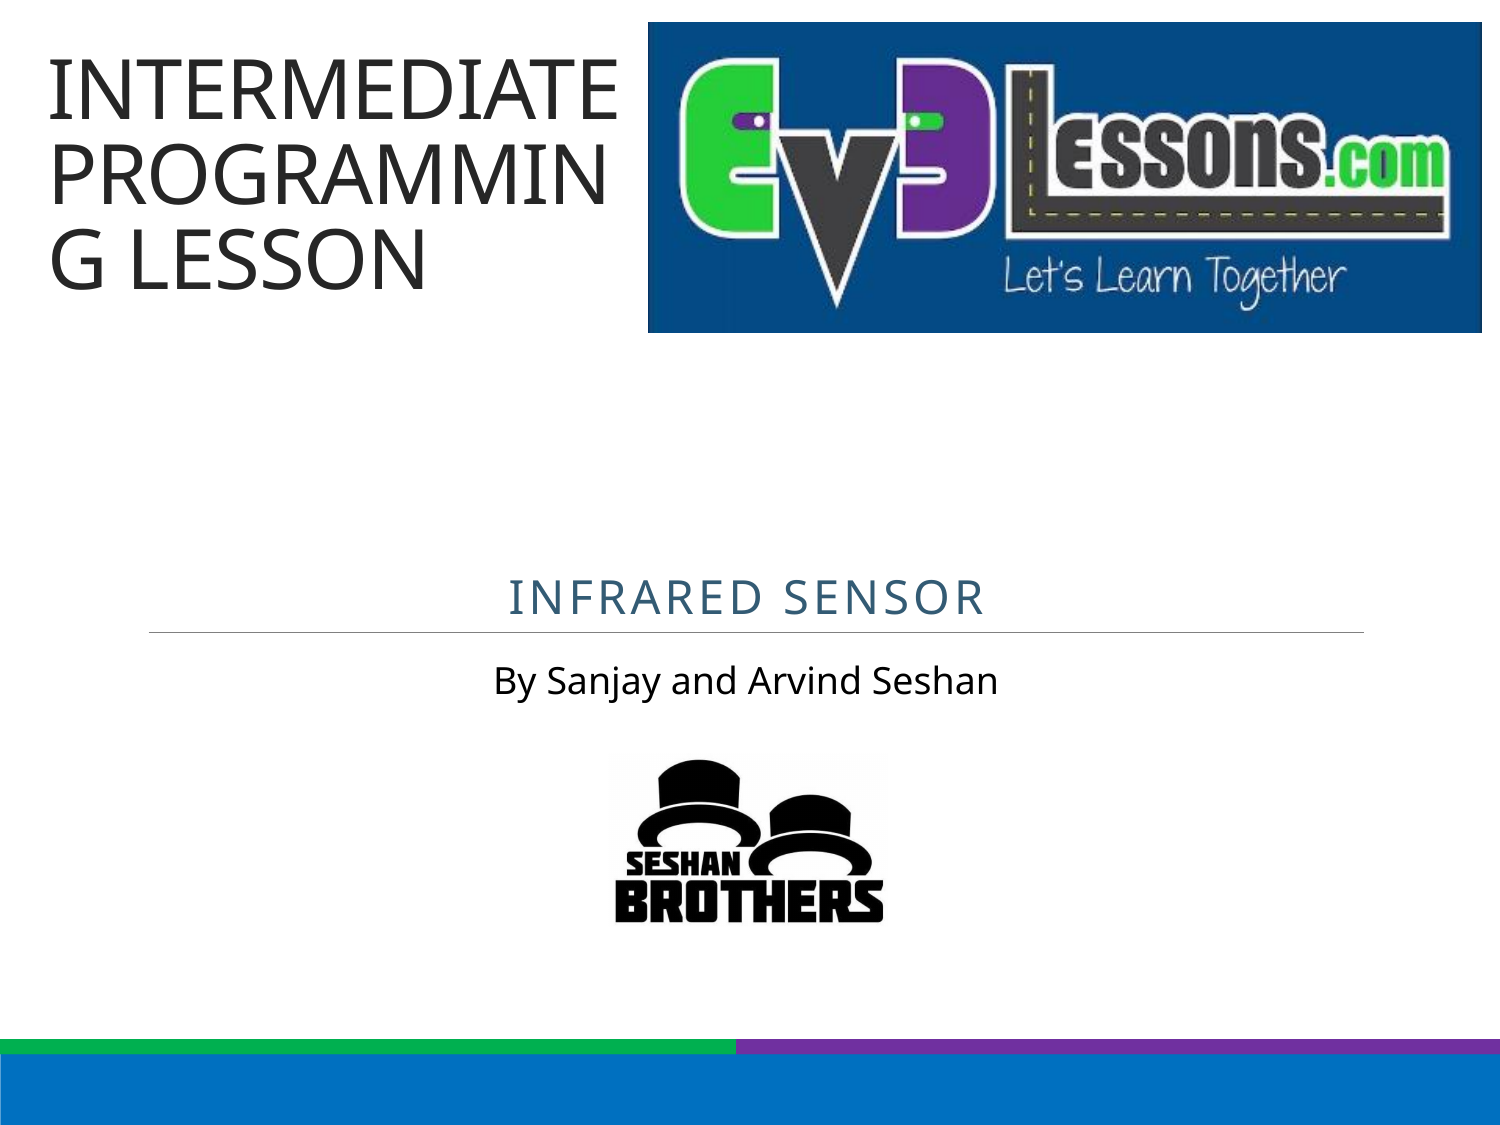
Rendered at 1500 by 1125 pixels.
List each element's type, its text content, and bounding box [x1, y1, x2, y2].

subtitle Infrared sensor [253, 566, 1239, 633]
picture [648, 22, 1482, 333]
title INTERMEDIATE PROGRAMMING LESSON [32, 25, 665, 333]
picture [608, 752, 889, 928]
